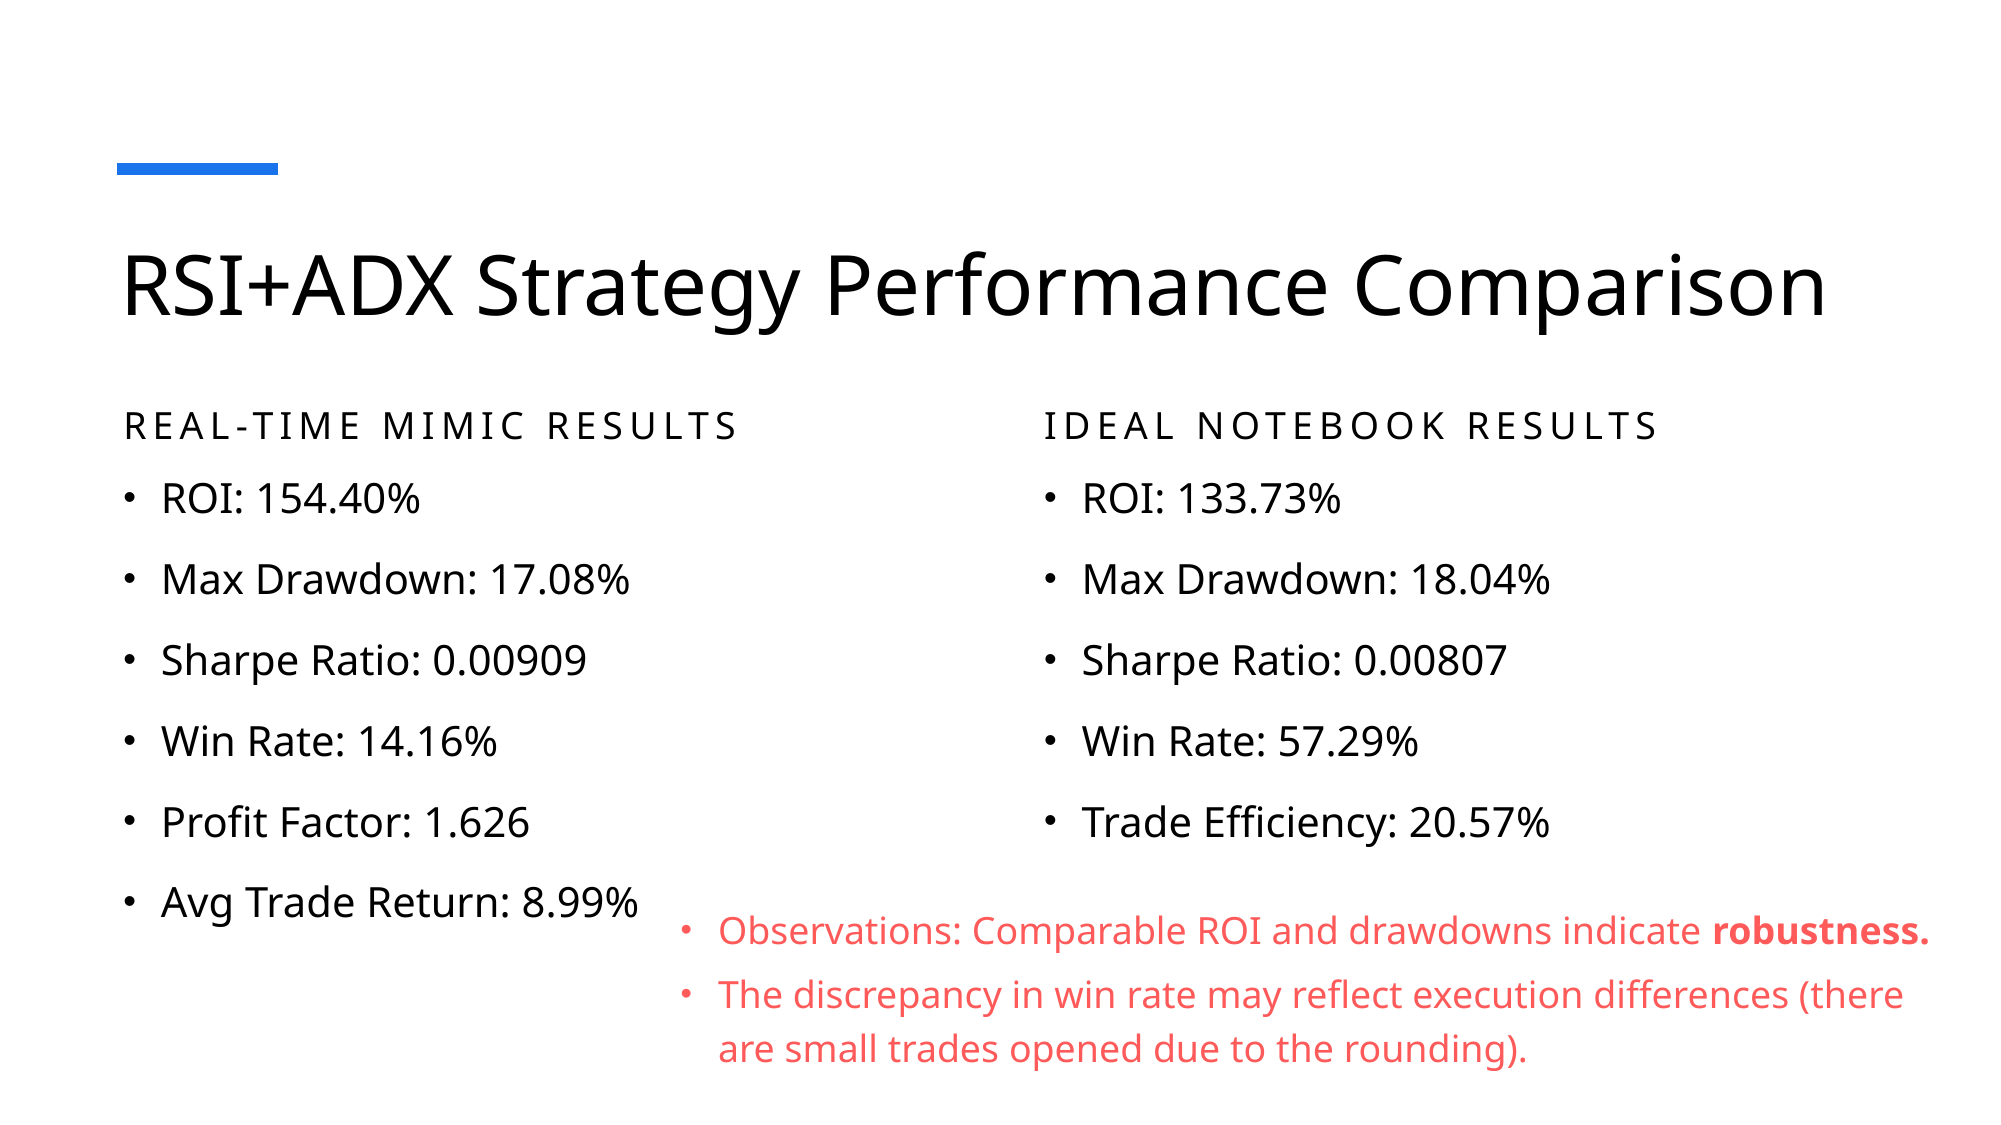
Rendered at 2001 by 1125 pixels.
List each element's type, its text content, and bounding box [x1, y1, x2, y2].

list Ideal Notebook Results [1029, 340, 1885, 454]
list ROI: 133.73% Max Drawdown: 18.04% Sharpe Ratio: 0.00807 Win Rate: 57.29% Trade Efficiency: 20.57% [1029, 454, 1885, 890]
text_box Observations: Comparable ROI and drawdowns indicate robustness. The discrepancy in win rate may reflect execution differences (there are small trades opened due to the rounding). [665, 890, 1950, 1078]
list Real-Time Mimic Results [108, 340, 964, 454]
list ROI: 154.40% Max Drawdown: 17.08% Sharpe Ratio: 0.00909 Win Rate: 14.16% Profit Factor: 1.626 Avg Trade Return: 8.99% [108, 454, 964, 979]
title RSI+ADX Strategy Performance Comparison [105, 224, 1892, 380]
